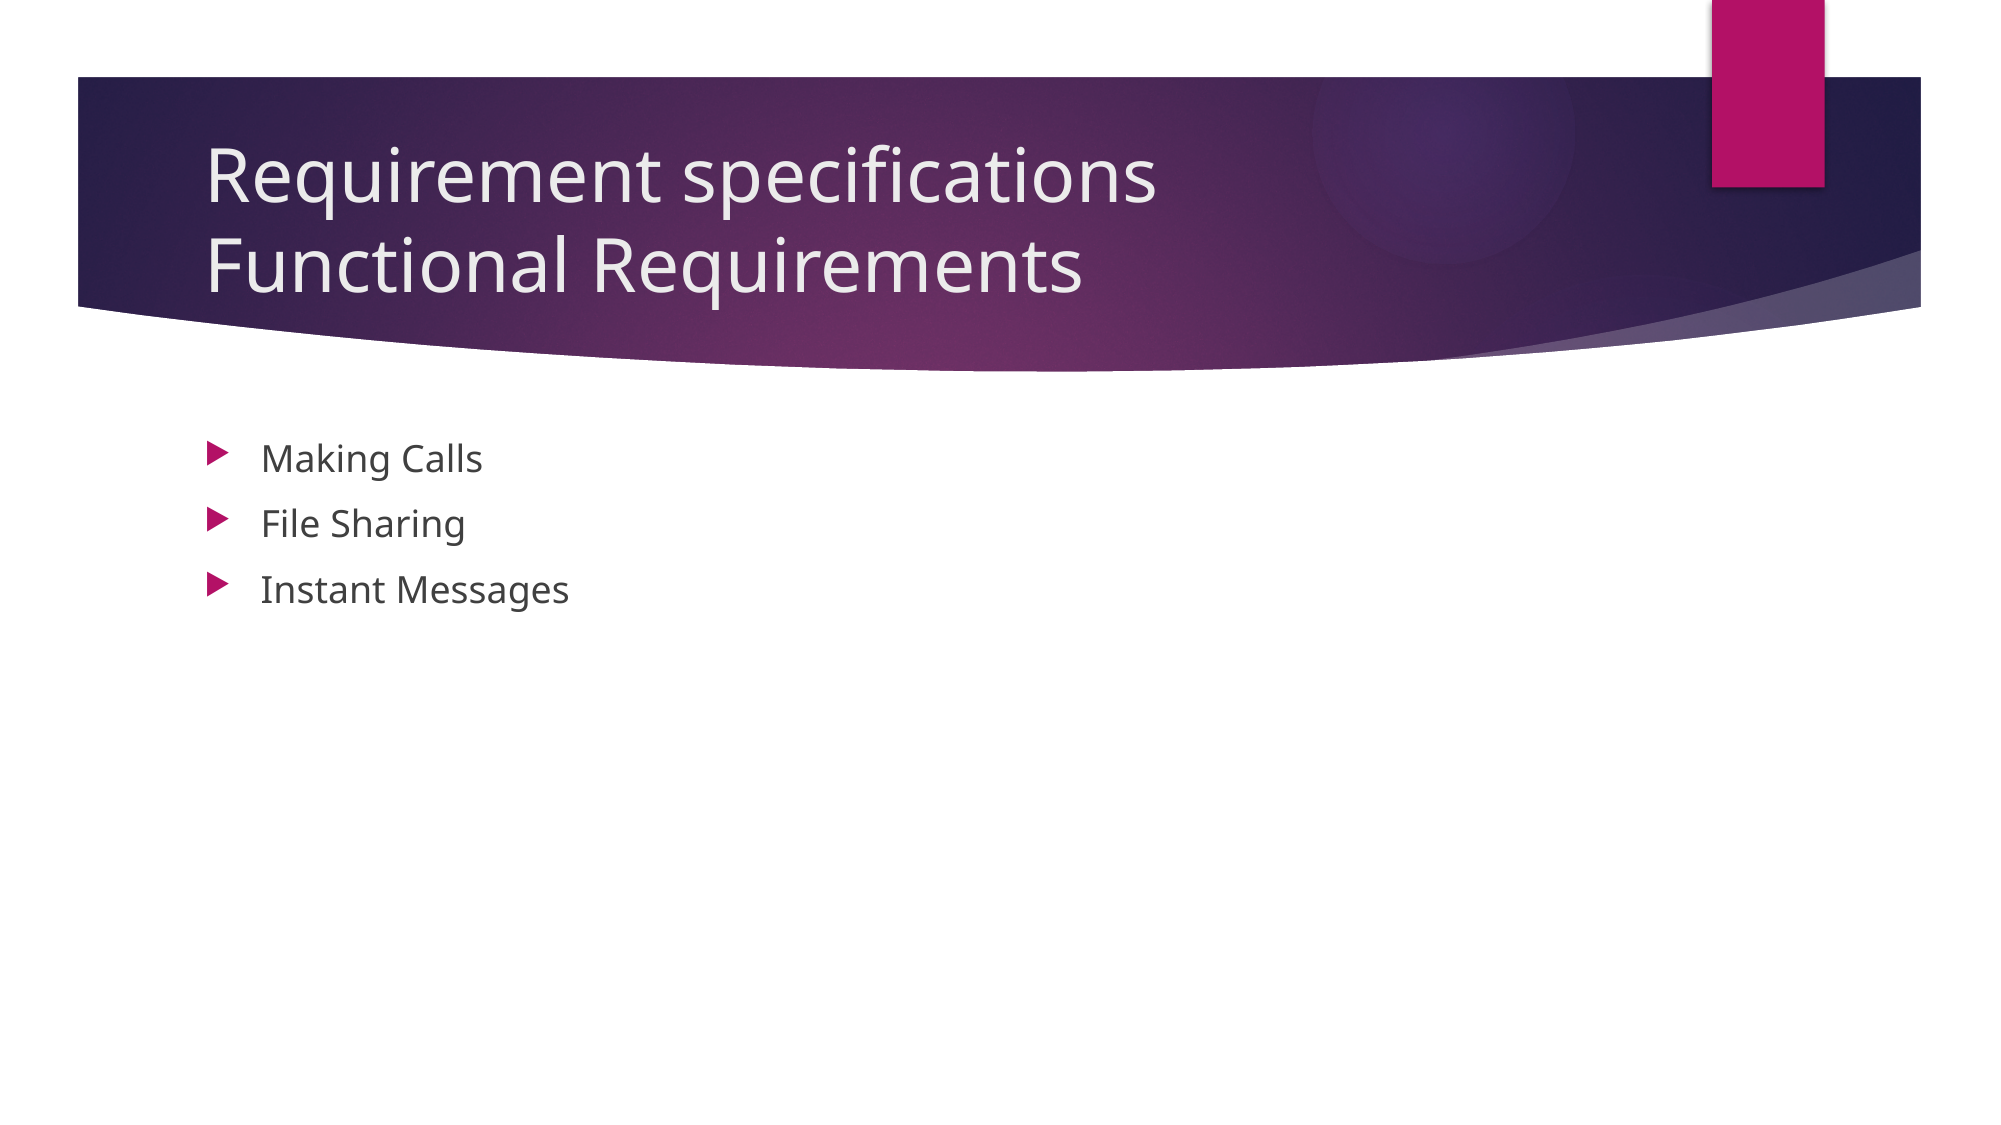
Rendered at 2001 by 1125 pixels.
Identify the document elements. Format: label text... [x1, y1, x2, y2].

title Requirement specifications Functional Requirements [189, 159, 1627, 276]
list Making Calls File Sharing Instant Messages [189, 427, 1638, 988]
